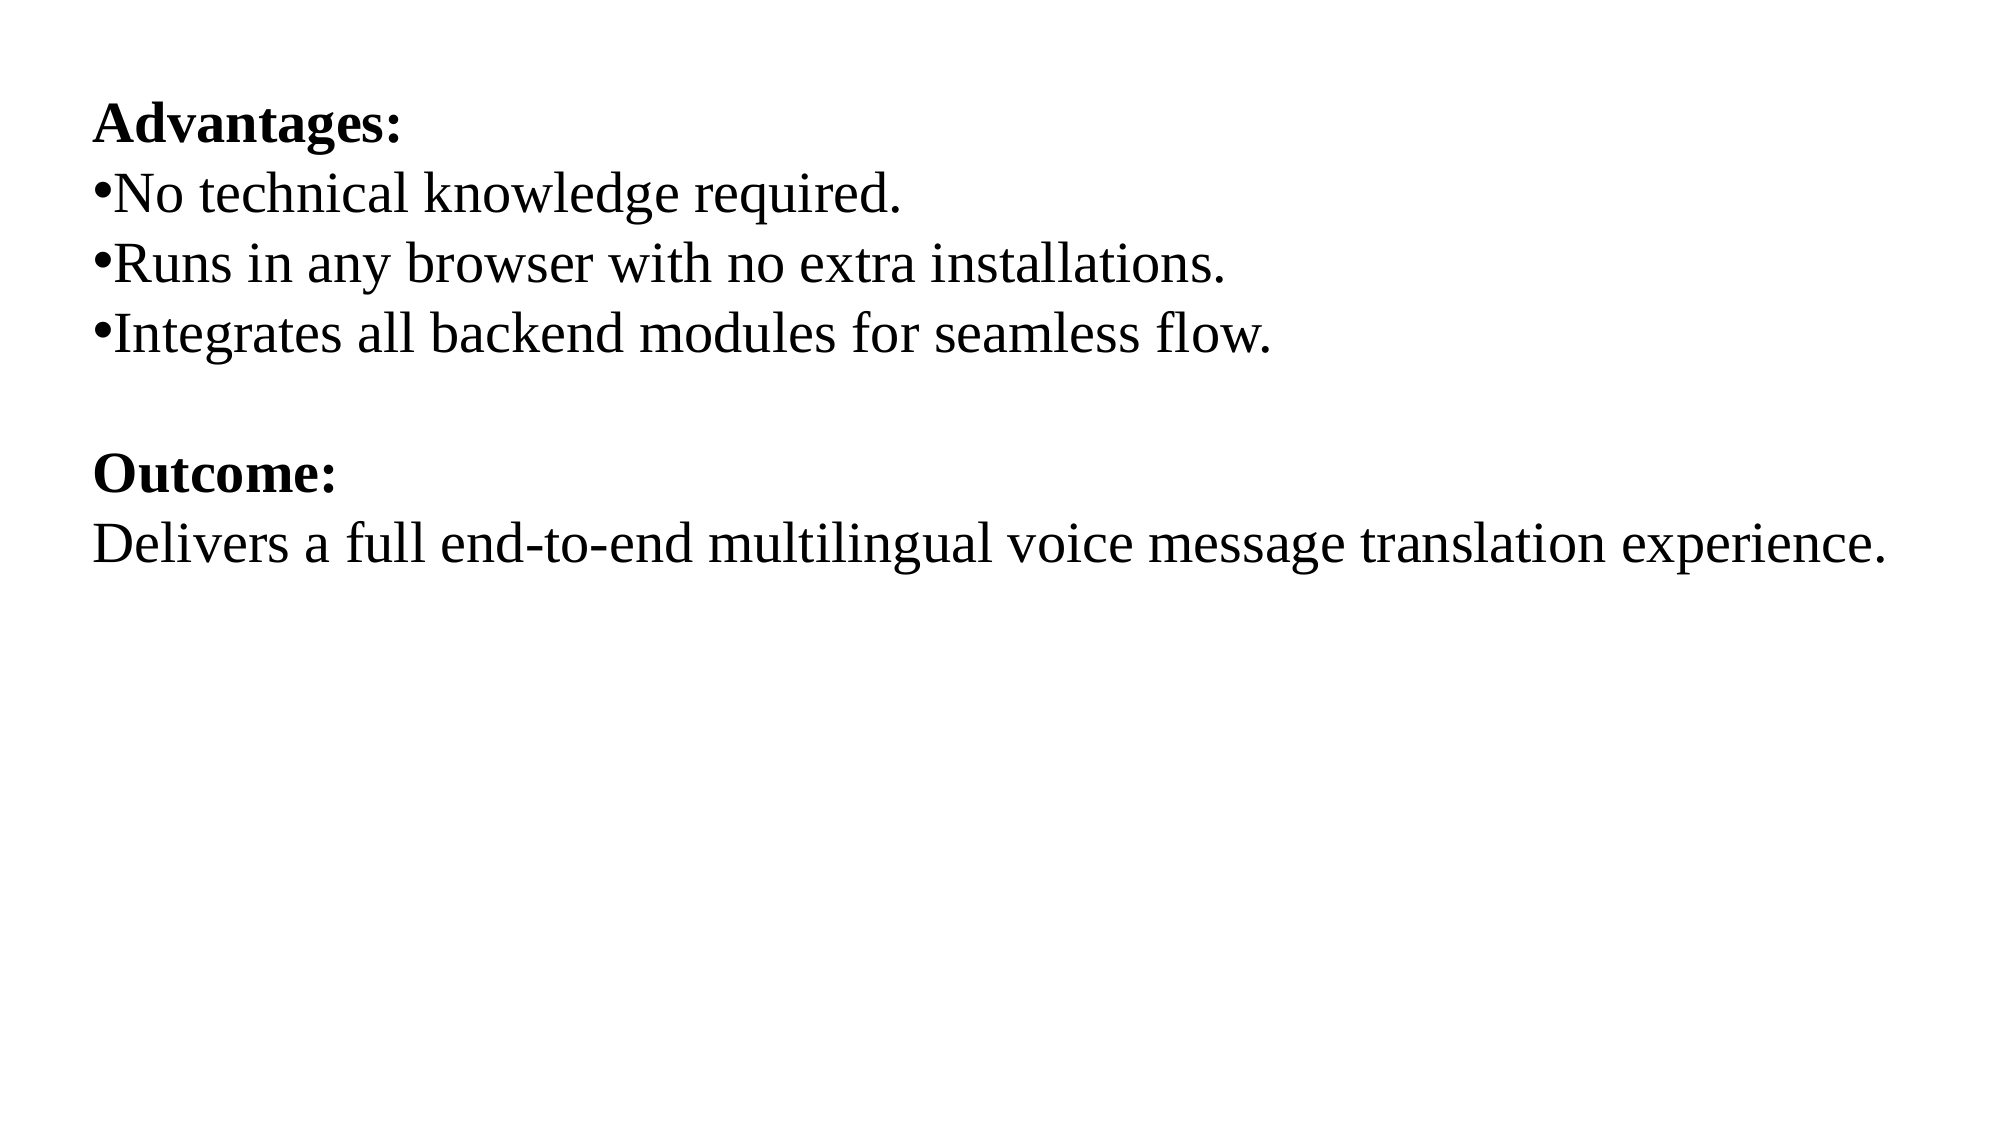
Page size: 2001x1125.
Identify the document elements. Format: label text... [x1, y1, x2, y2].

list Advantages: No technical knowledge required. Runs in any browser with no extra installations. Integrates all backend modules for seamless flow. Outcome: Delivers a full end-to-end multilingual voice message translation experience. [77, 2, 1920, 656]
